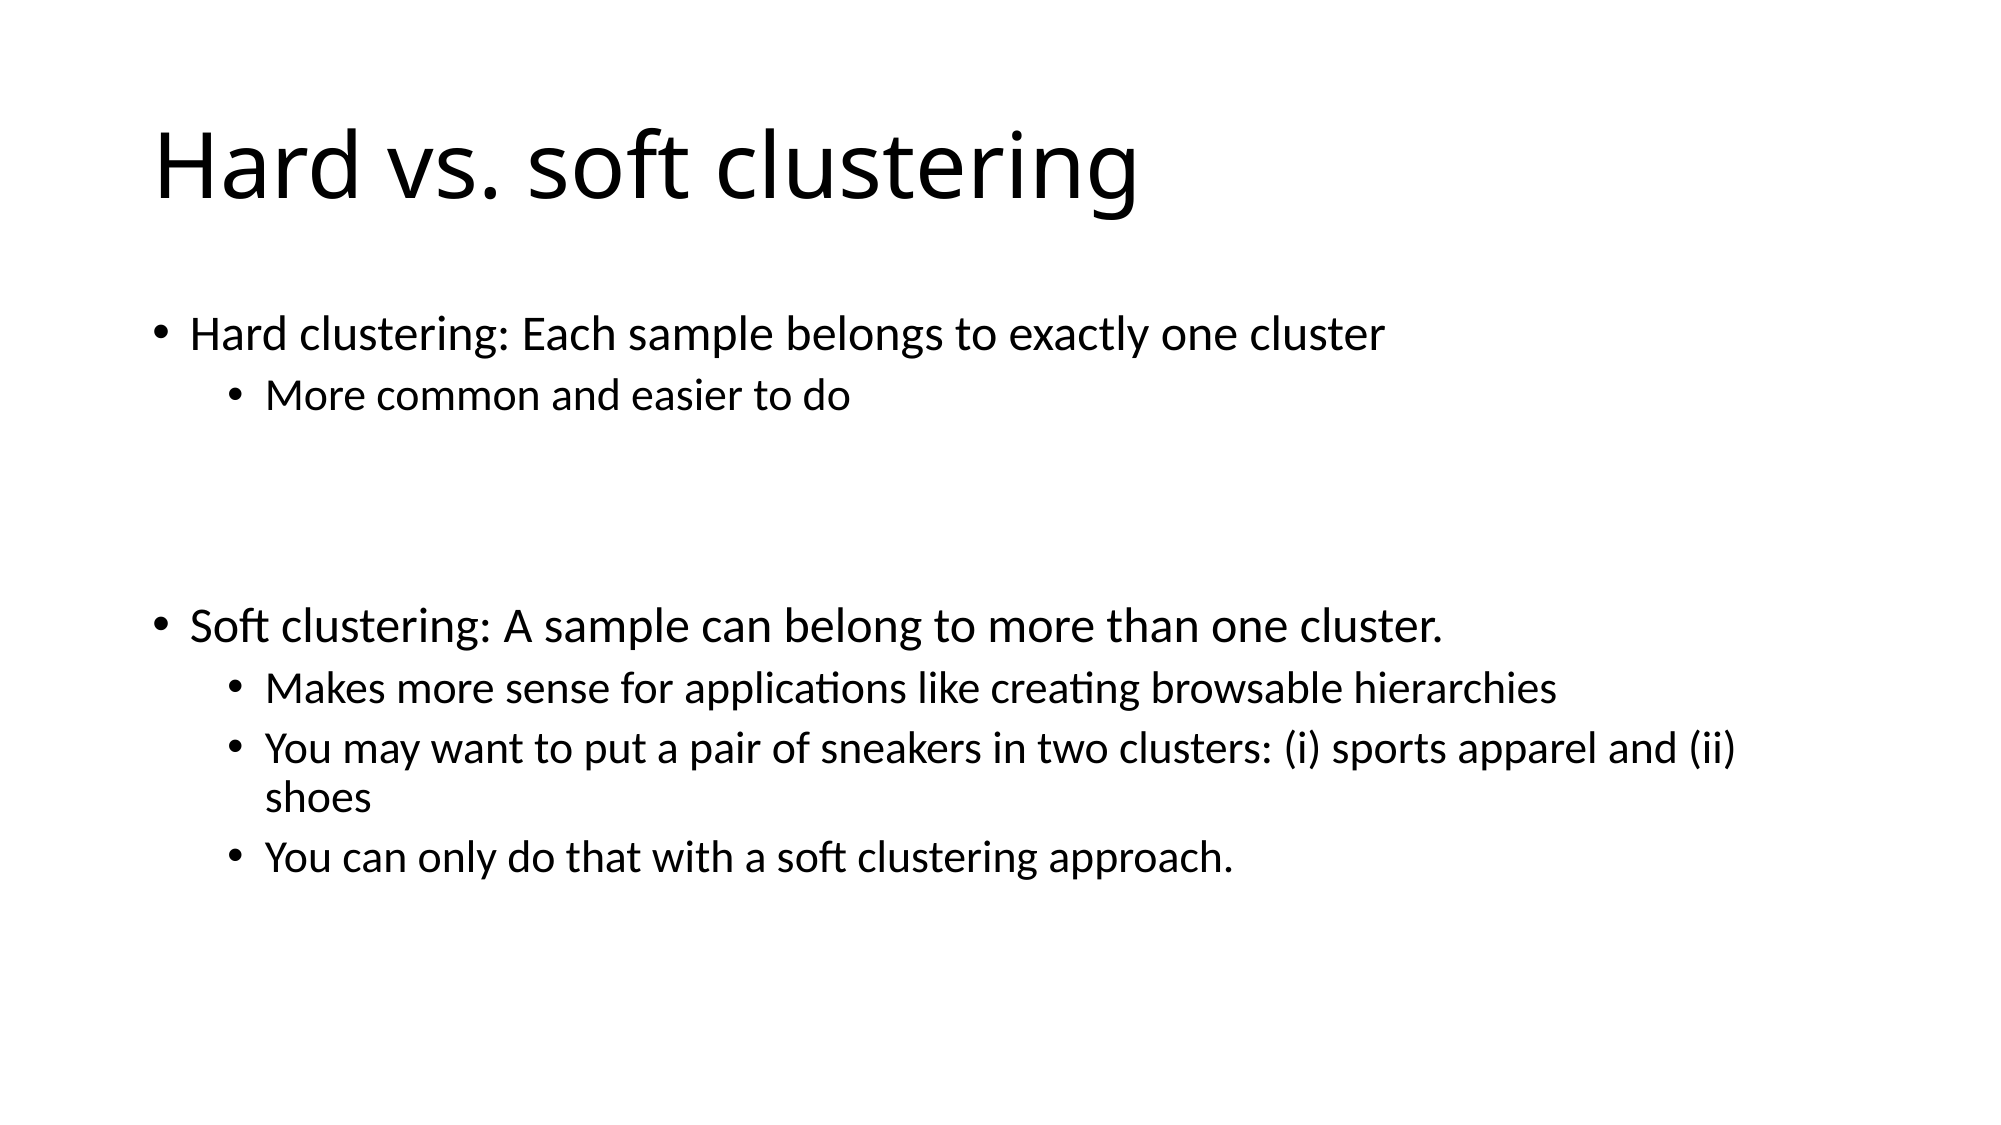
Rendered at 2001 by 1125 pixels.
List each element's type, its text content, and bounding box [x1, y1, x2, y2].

list Hard clustering: Each sample belongs to exactly one cluster More common and easier to do Soft clustering: A sample can belong to more than one cluster. Makes more sense for applications like creating browsable hierarchies You may want to put a pair of sneakers in two clusters: (i) sports apparel and (ii) shoes You can only do that with a soft clustering approach. [137, 299, 1863, 1014]
title Hard vs. soft clustering [137, 59, 1863, 278]
